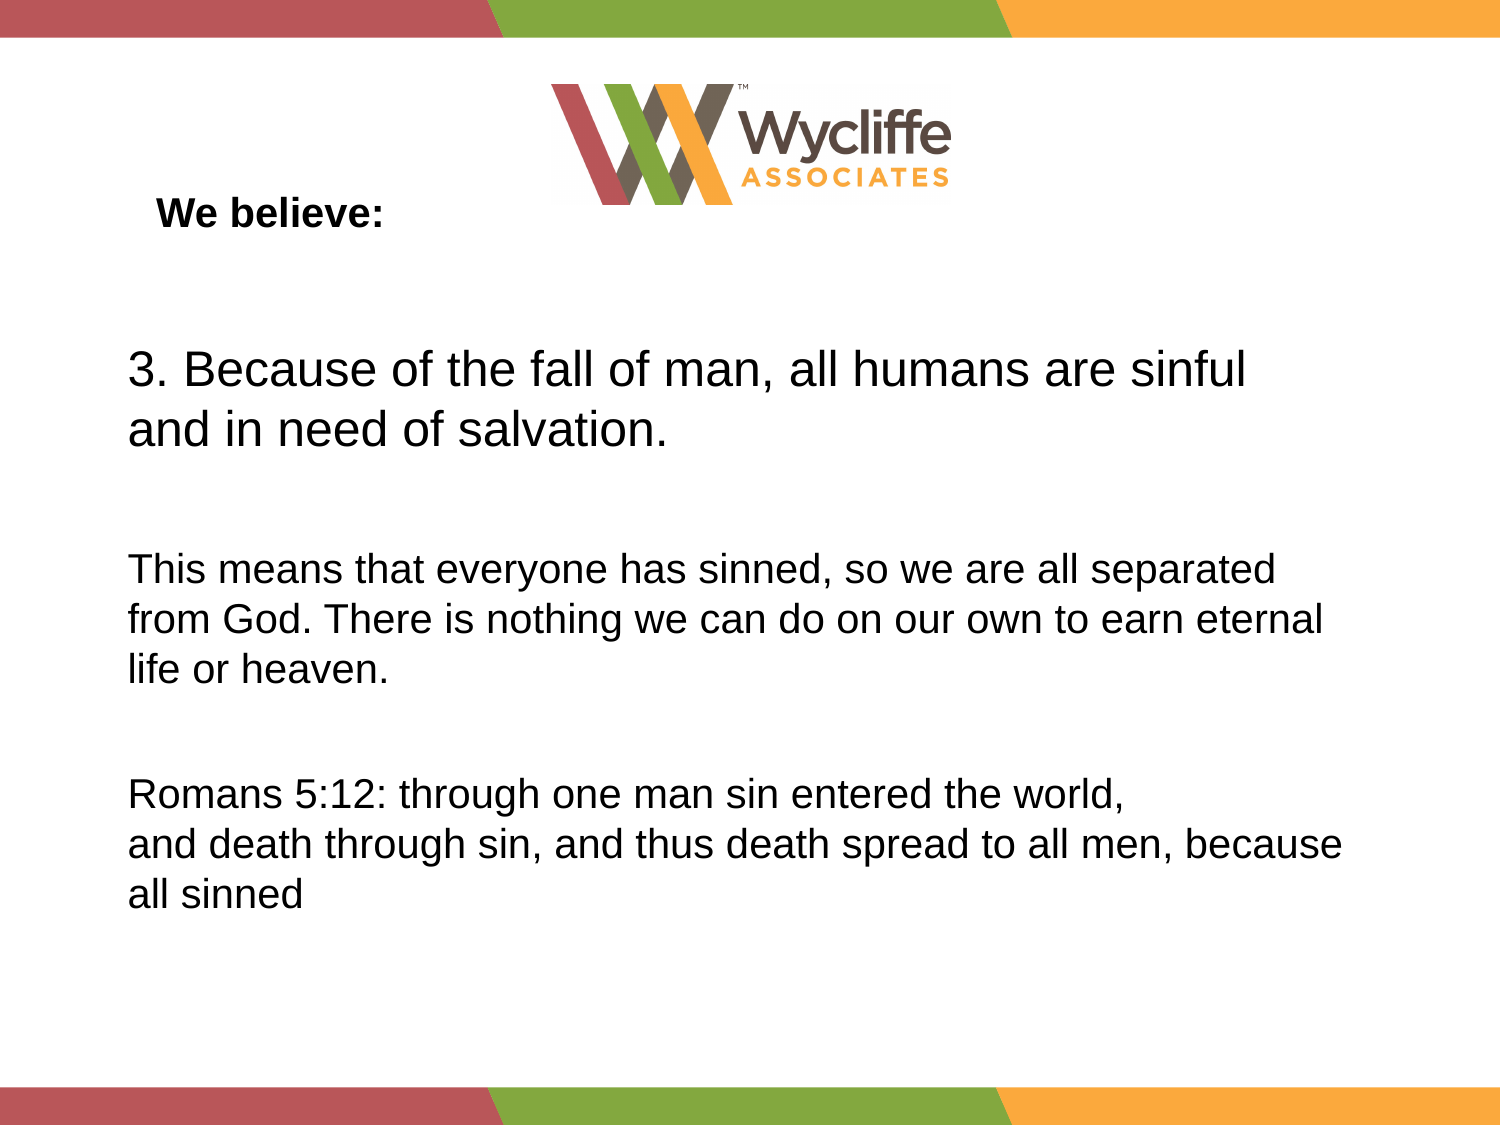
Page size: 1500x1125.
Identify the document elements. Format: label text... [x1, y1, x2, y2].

picture [551, 84, 951, 205]
text_box We believe: [141, 178, 401, 244]
text_box [485, 1086, 1010, 1125]
text_box [994, 1086, 1500, 1125]
text_box [0, 1086, 502, 1125]
text_box 3. Because of the fall of man, all humans are sinful and in need of salvation. This means that everyone has sinned, so we are all separated from God. There is nothing we can do on our own to earn eternal life or heaven. Romans 5:12: through one man sin entered the world, and death through sin, and thus death spread to all men, because all sinned [112, 203, 1388, 925]
